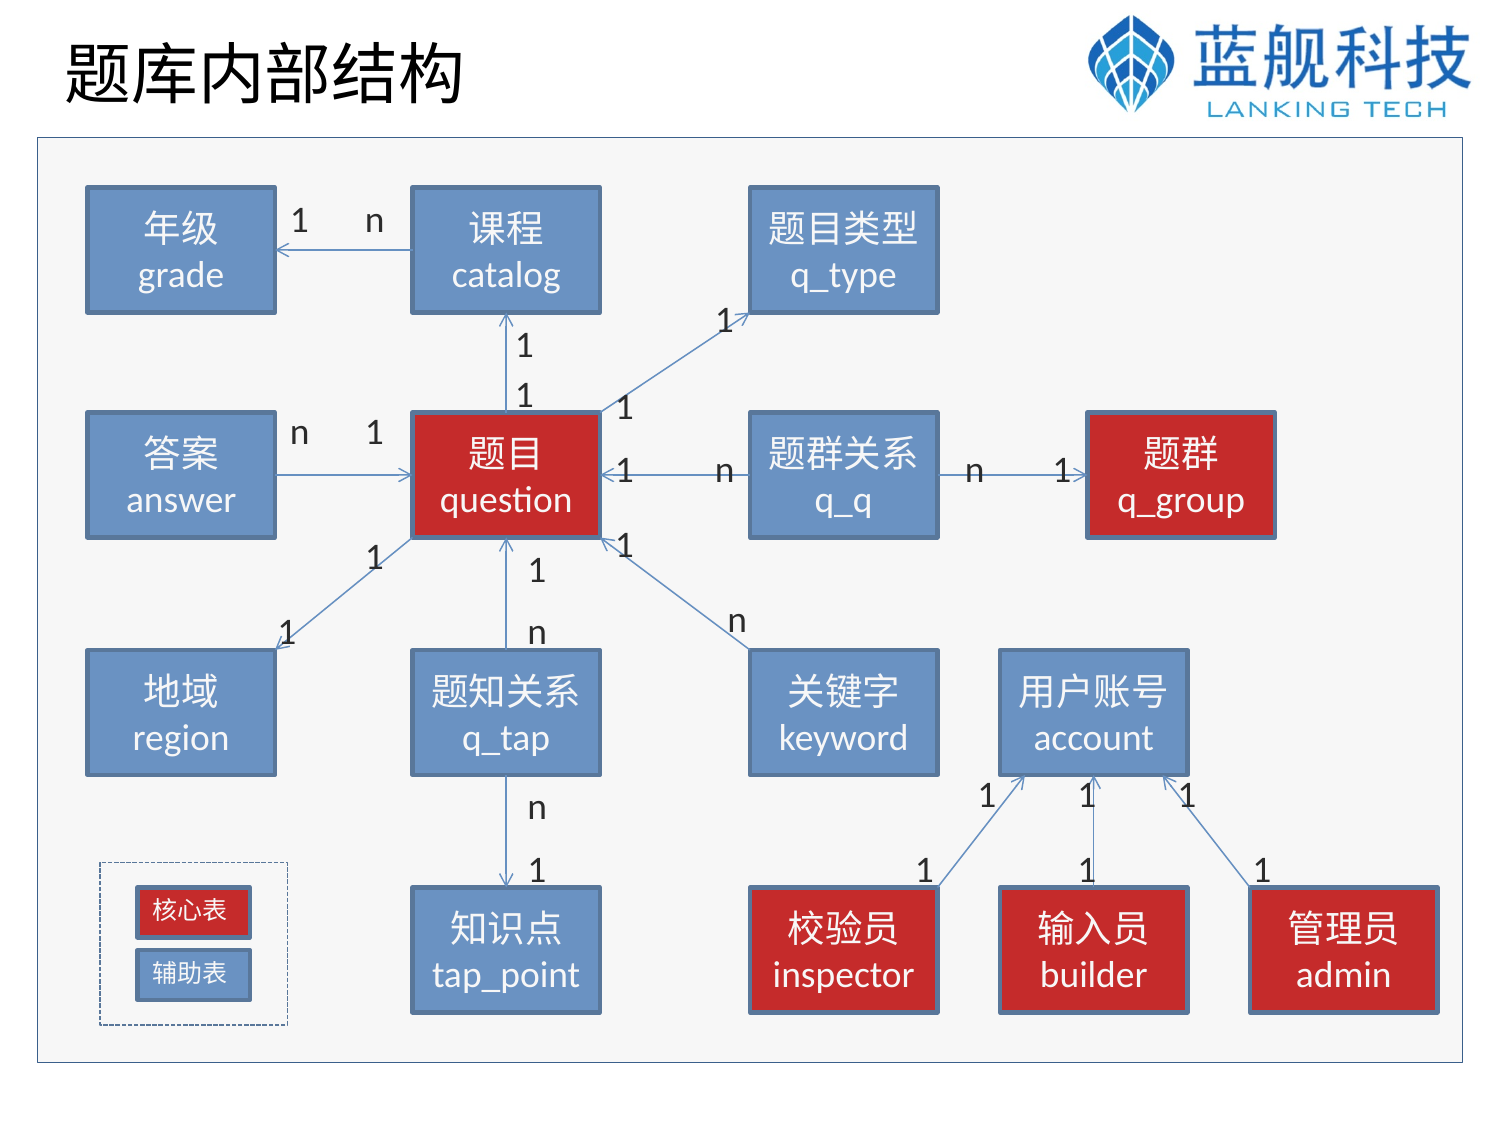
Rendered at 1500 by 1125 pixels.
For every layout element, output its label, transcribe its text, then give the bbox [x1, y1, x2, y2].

picture [1074, 0, 1488, 139]
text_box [274, 537, 413, 651]
text_box [35, 135, 1464, 1064]
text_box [599, 312, 751, 413]
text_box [599, 537, 751, 651]
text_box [1162, 774, 1251, 888]
text_box 题库内部结构 [50, 24, 988, 120]
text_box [937, 774, 1026, 888]
